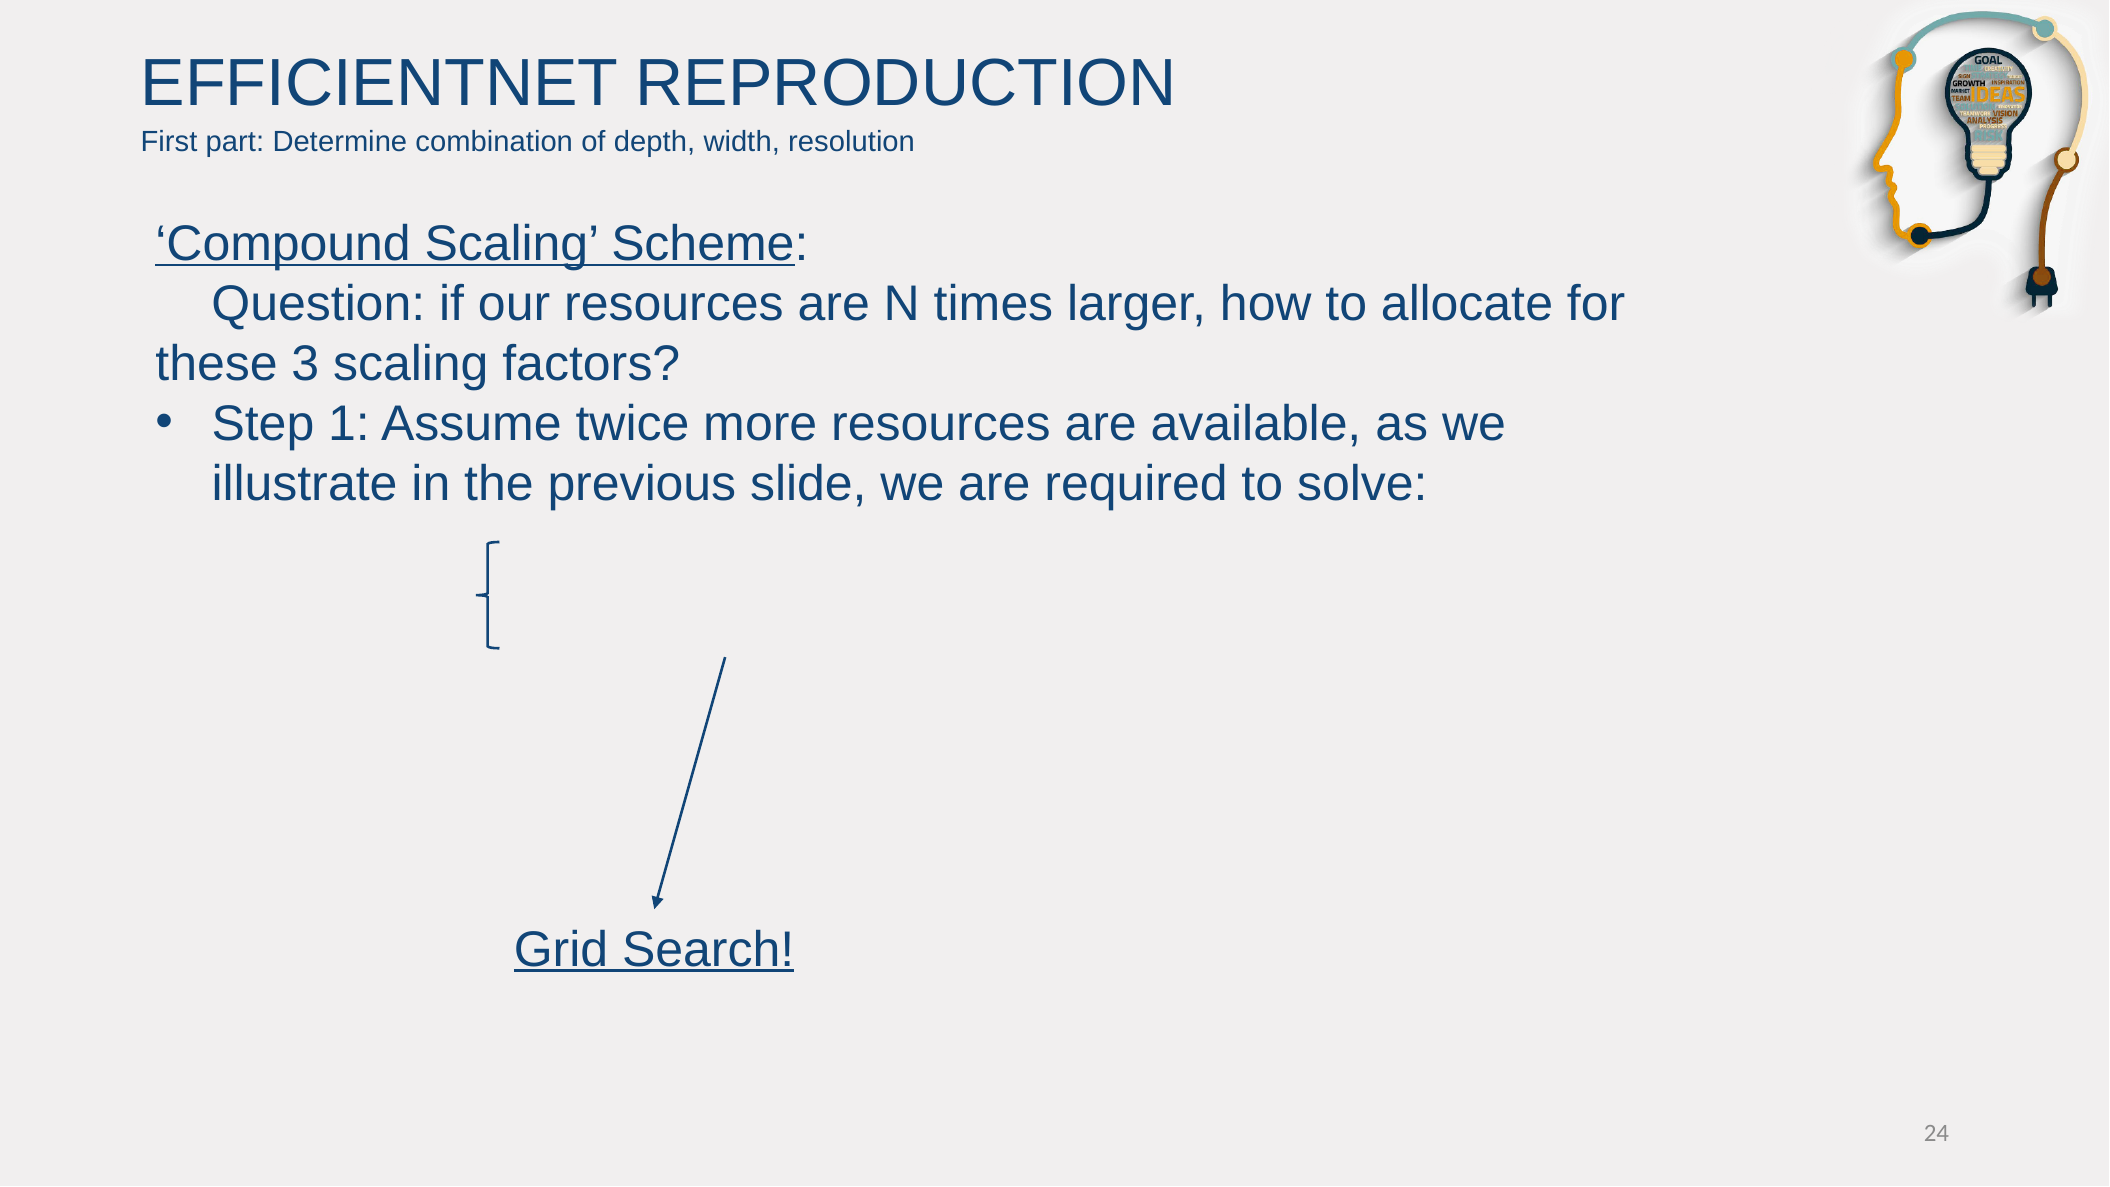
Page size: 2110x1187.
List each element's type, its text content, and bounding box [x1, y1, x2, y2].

text_box First part: Determine combination of depth, width, resolution [140, 122, 984, 158]
text_box EFFICIENTNET REPRODUCTION [140, 38, 1244, 119]
slide_number 24 [1489, 1099, 1965, 1163]
text_box [475, 541, 500, 649]
picture [1809, 0, 2110, 334]
text_box Grid Search! [498, 909, 810, 984]
text_box ‘Compound Scaling’ Scheme: Question: if our resources are N times larger, how to allocate for these 3 scaling factors? Step 1: Assume twice more resources are available, as we illustrate in the previous slide, we are required to solve: [140, 203, 1717, 519]
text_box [654, 657, 726, 910]
